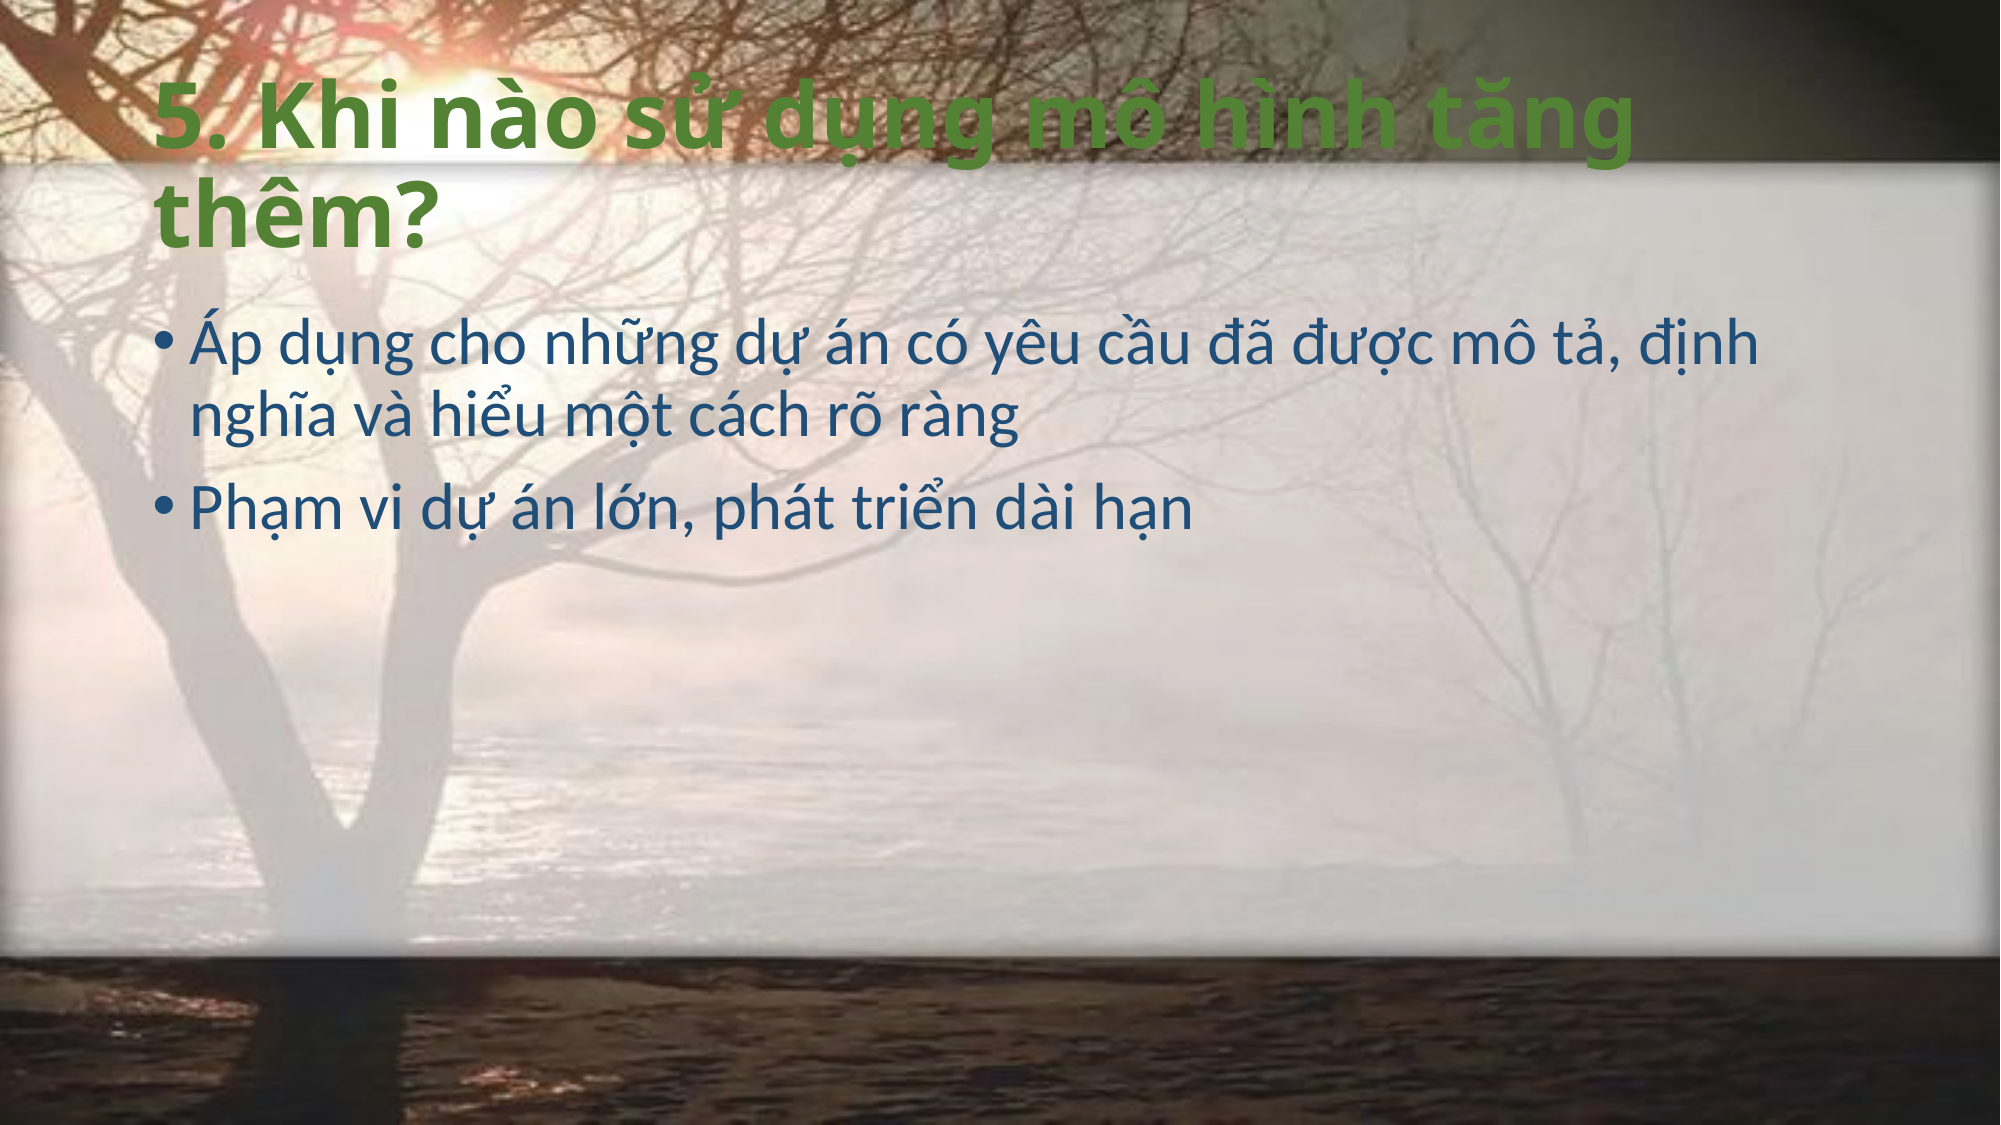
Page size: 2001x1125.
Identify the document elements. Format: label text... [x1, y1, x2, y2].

picture [0, 0, 2000, 1125]
list Áp dụng cho những dự án có yêu cầu đã được mô tả, định nghĩa và hiểu một cách rõ ràng Phạm vi dự án lớn, phát triển dài hạn [137, 299, 1863, 799]
title 5. Khi nào sử dụng mô hình tăng thêm? [137, 59, 1863, 278]
